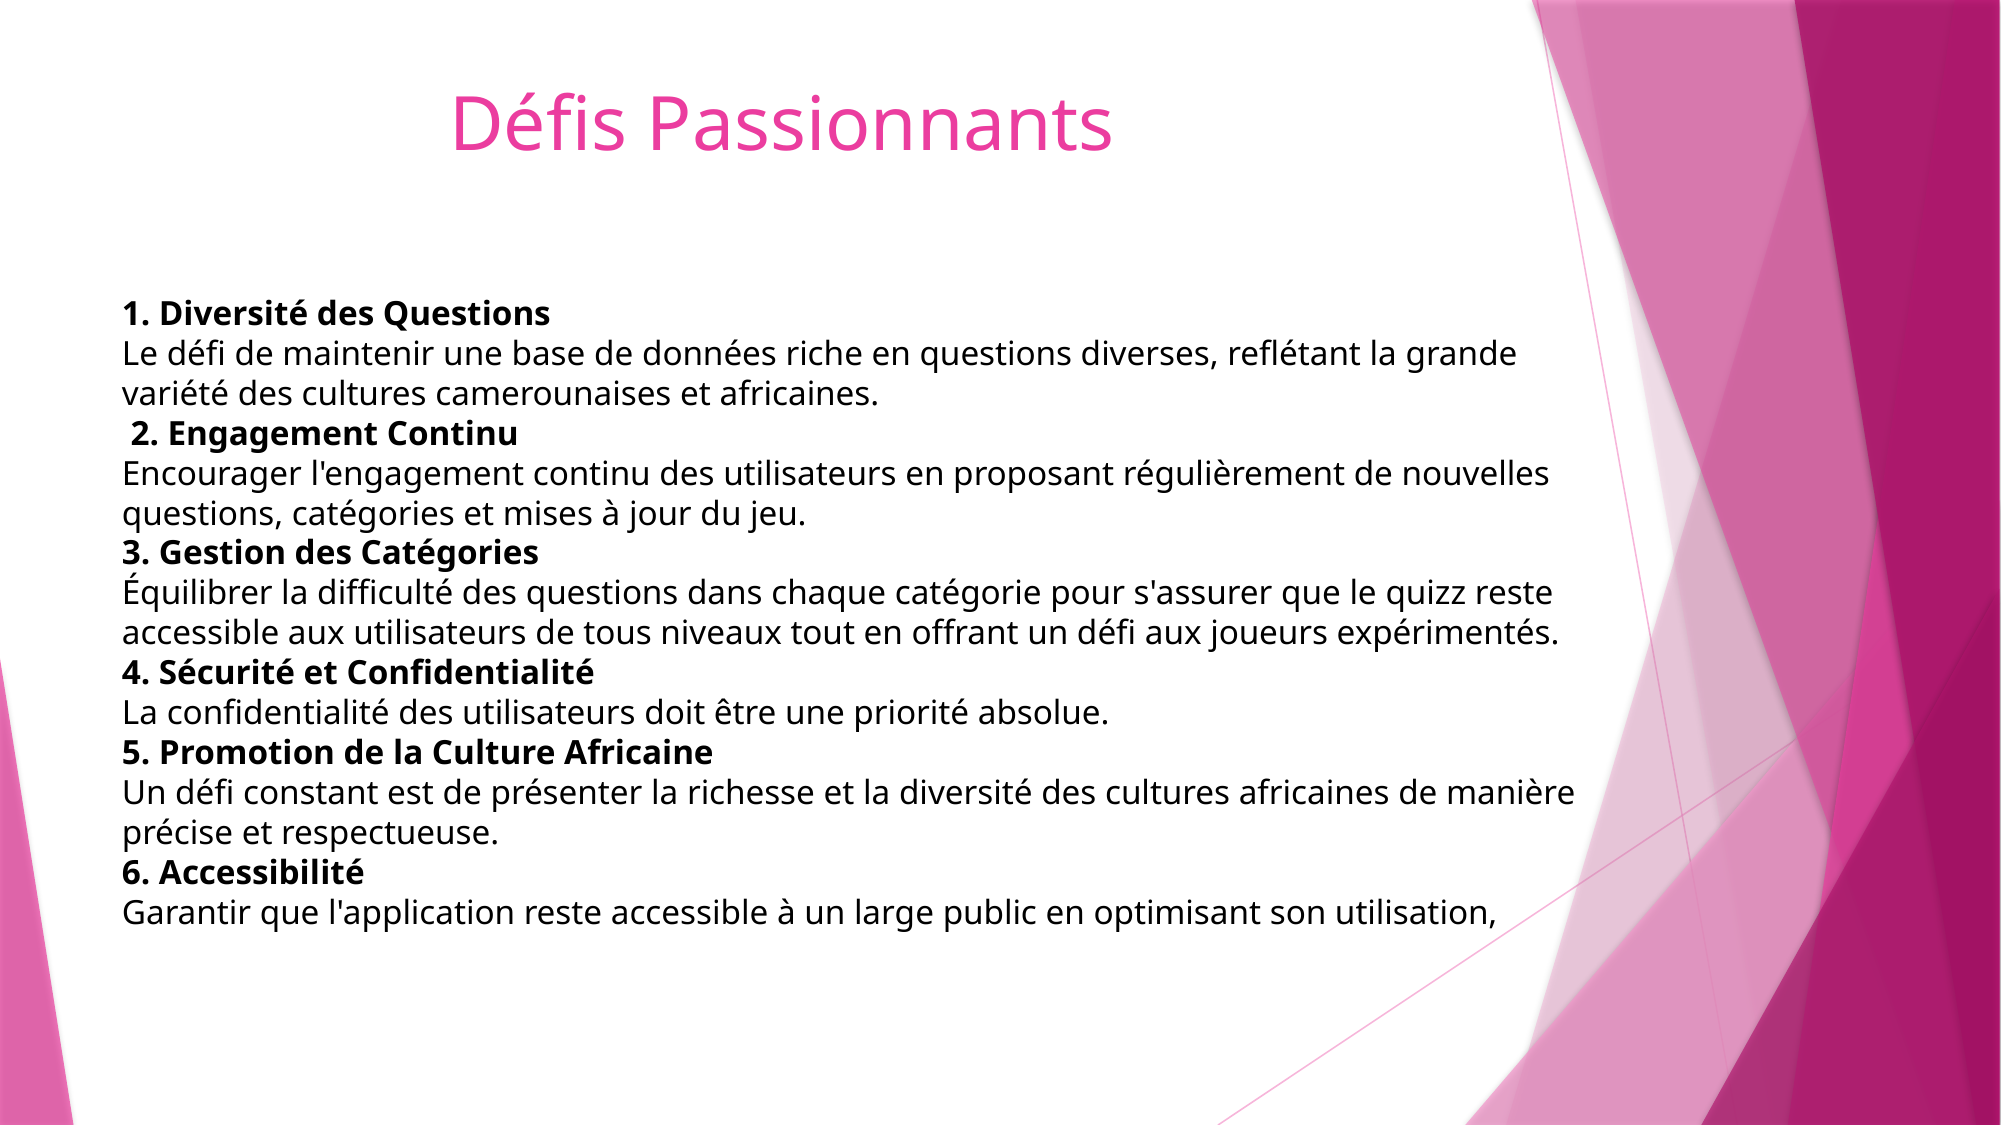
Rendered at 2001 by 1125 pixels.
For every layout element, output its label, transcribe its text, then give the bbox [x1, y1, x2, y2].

text_box 1. Diversité des Questions Le défi de maintenir une base de données riche en questions diverses, reflétant la grande variété des cultures camerounaises et africaines. 2. Engagement Continu Encourager l'engagement continu des utilisateurs en proposant régulièrement de nouvelles questions, catégories et mises à jour du jeu. 3. Gestion des Catégories Équilibrer la difficulté des questions dans chaque catégorie pour s'assurer que le quizz reste accessible aux utilisateurs de tous niveaux tout en offrant un défi aux joueurs expérimentés. 4. Sécurité et Confidentialité La confidentialité des utilisateurs doit être une priorité absolue. 5. Promotion de la Culture Africaine Un défi constant est de présenter la richesse et la diversité des cultures africaines de manière précise et respectueuse. 6. Accessibilité Garantir que l'application reste accessible à un large public en optimisant son utilisation, [107, 284, 1630, 939]
title Défis Passionnants [86, 68, 1497, 285]
